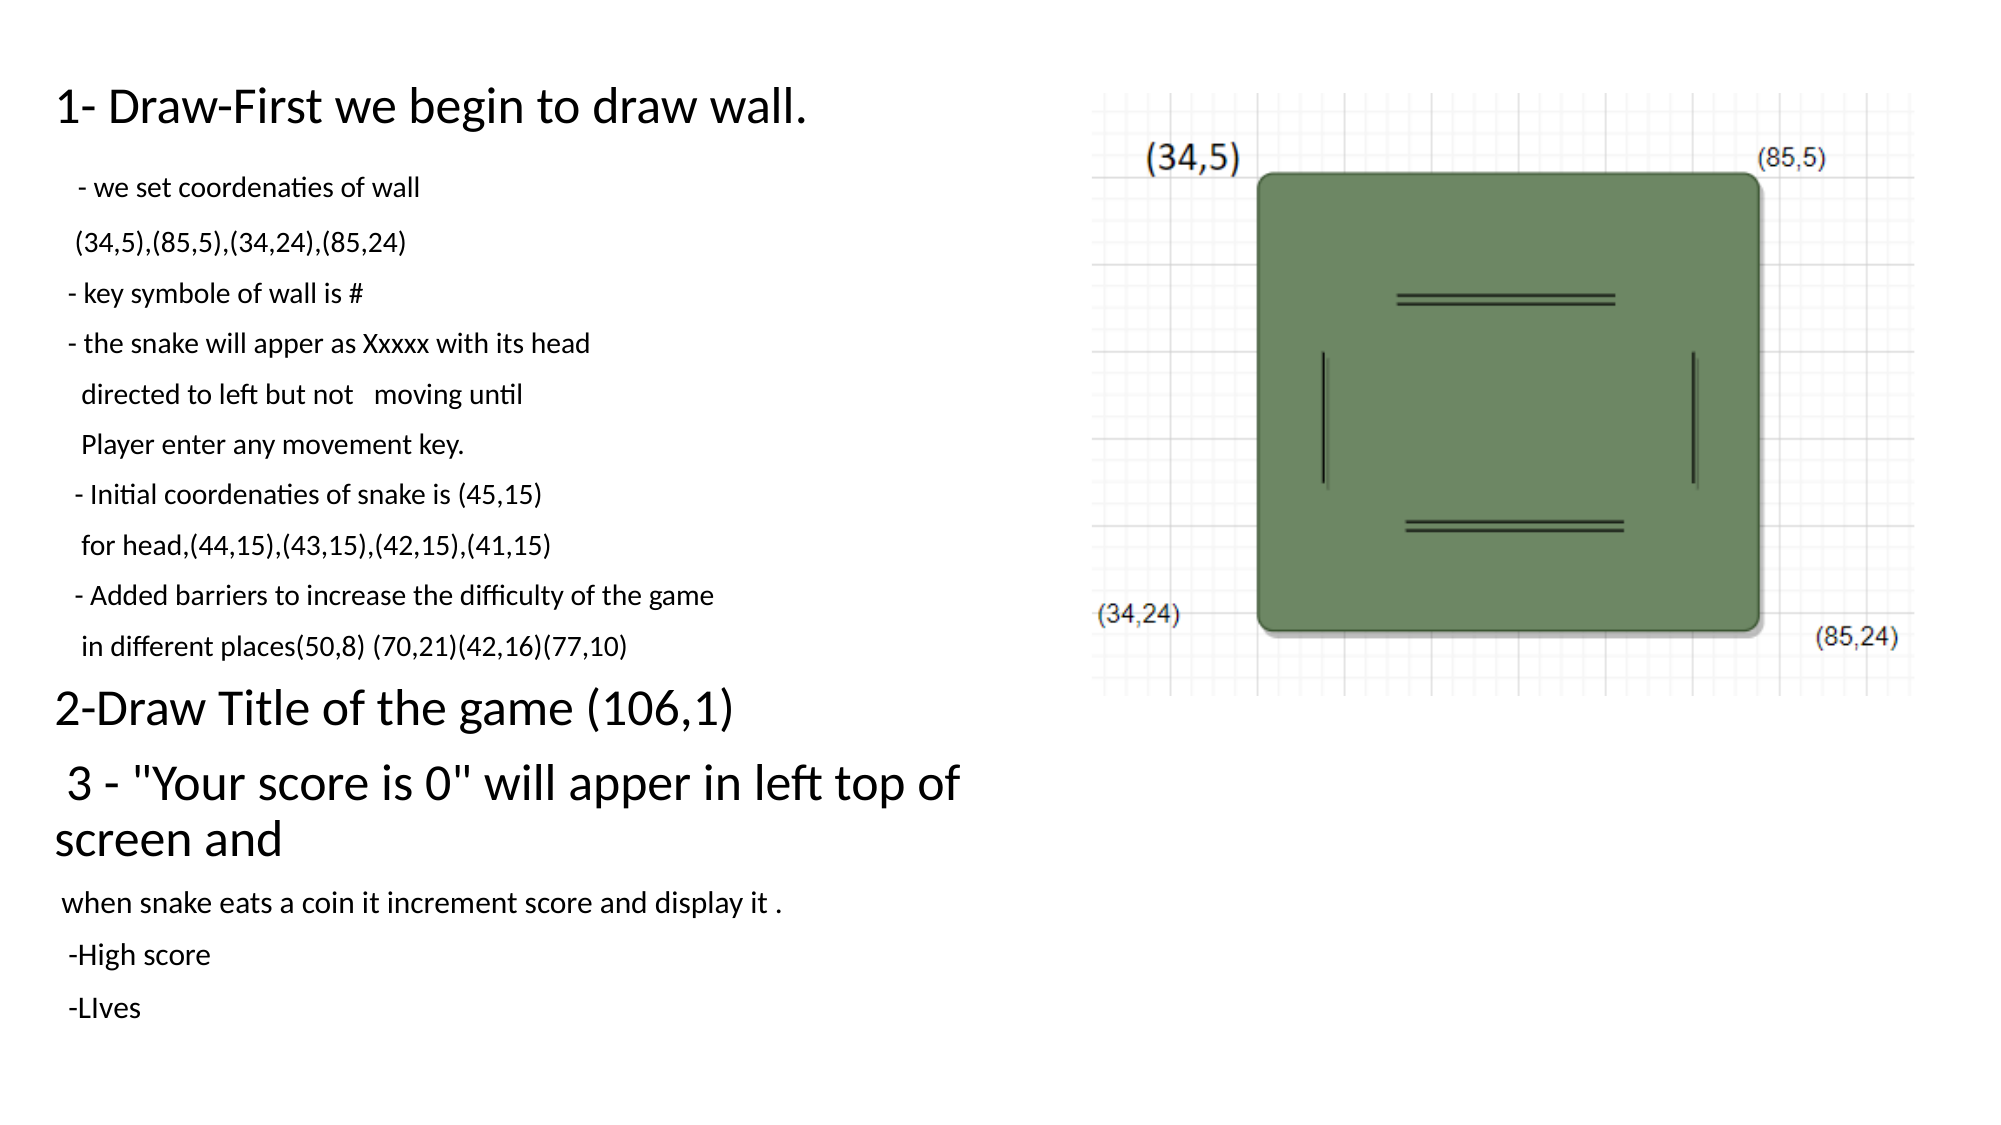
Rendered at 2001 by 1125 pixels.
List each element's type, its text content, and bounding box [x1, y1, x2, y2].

text_box 1- Draw-First we begin to draw wall. - we set coordenaties of wall (34,5),(85,5),(34,24),(85,24) - key symbole of wall is # - the snake will apper as Xxxxx with its head directed to left but not moving until Player enter any movement key. - Initial coordenaties of snake is (45,15) for head,(44,15),(43,15),(42,15),(41,15) - Added barriers to increase the difficulty of the game in different places(50,8) (70,21)(42,16)(77,10) 2-Draw Title of the game (106,1) 3 - "Your score is 0" will apper in left top of screen and when snake eats a coin it increment score and display it . -High score -LIves [39, 70, 1092, 1037]
picture [1091, 93, 1915, 696]
